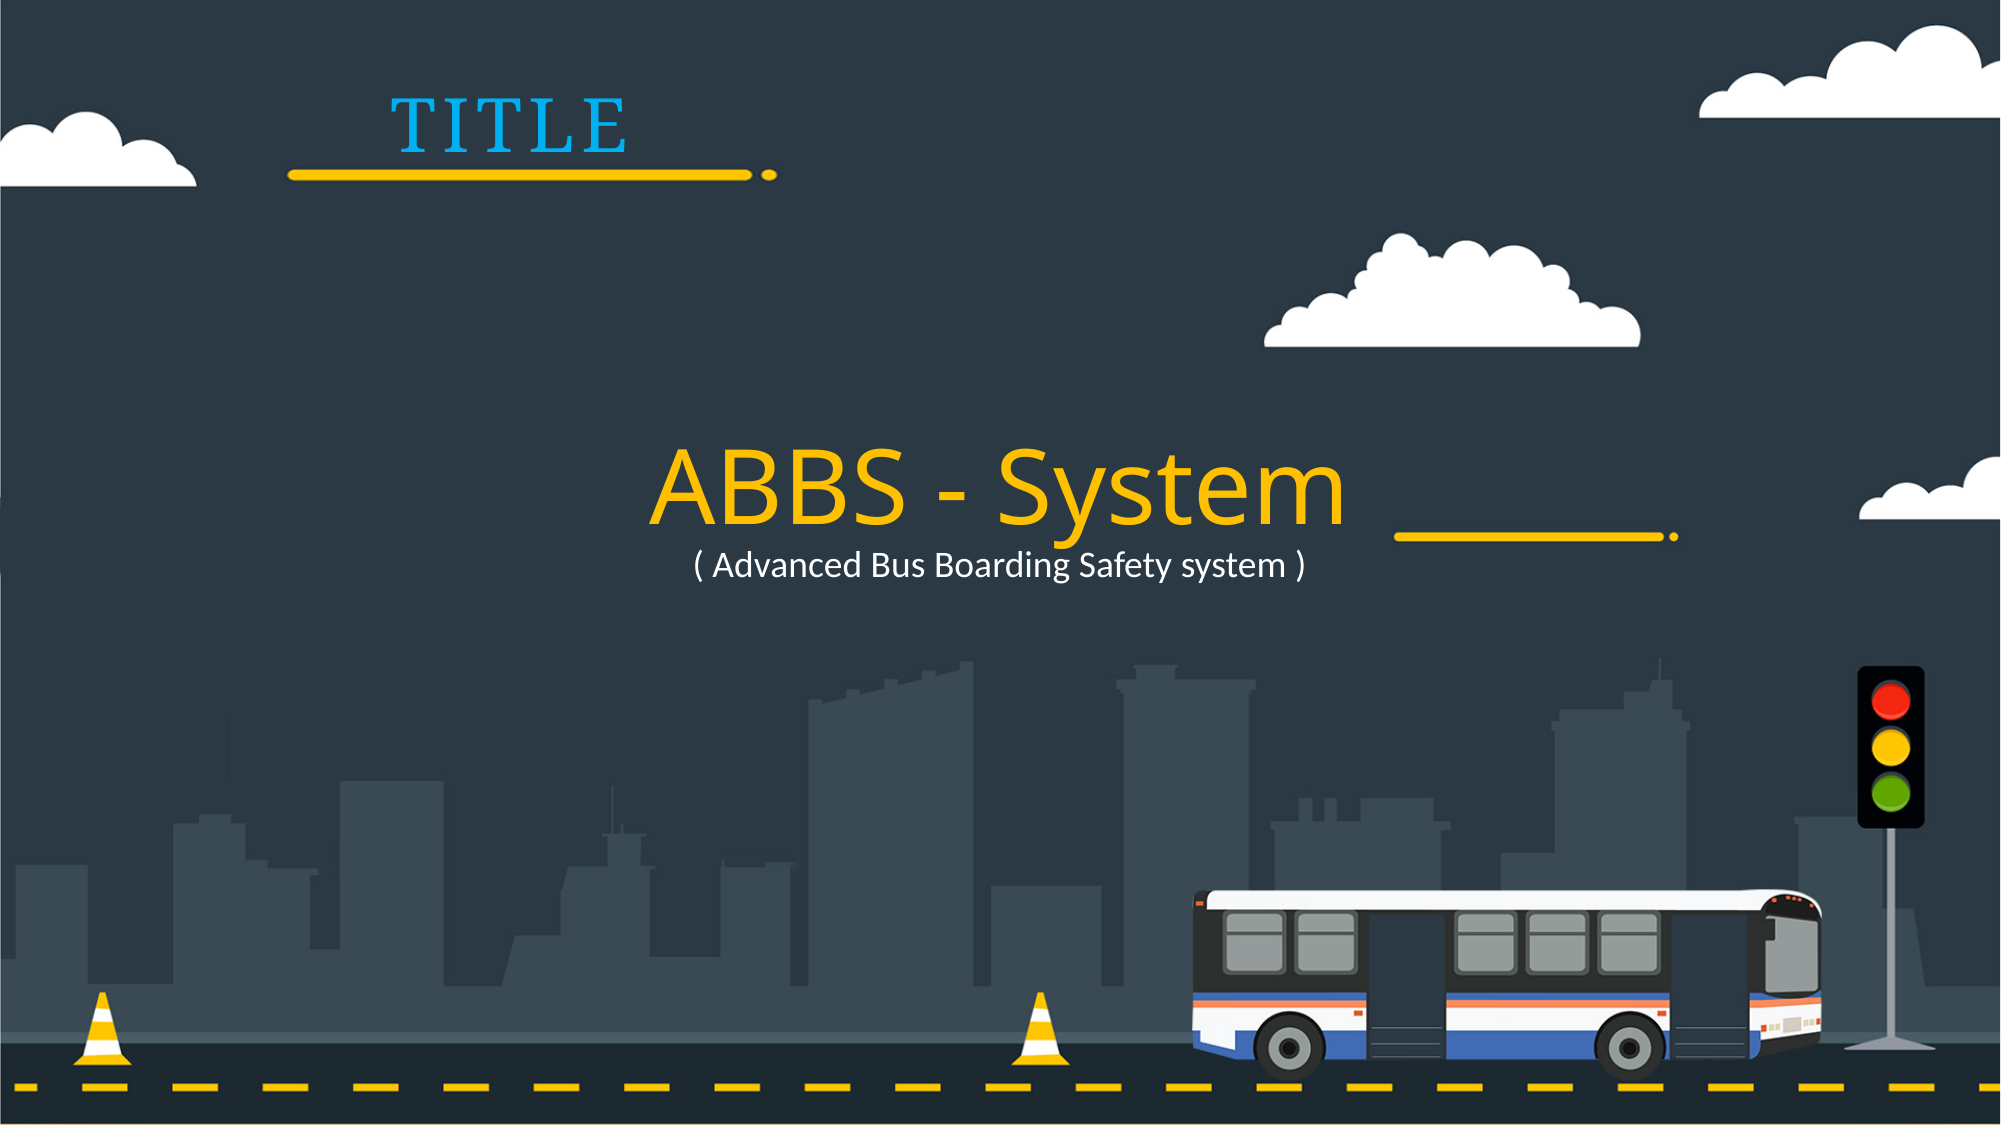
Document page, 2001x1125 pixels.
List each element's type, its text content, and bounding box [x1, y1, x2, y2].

subtitle ABBS - System [249, 426, 1750, 699]
title TITLE [210, 57, 809, 176]
text_box ( Advanced Bus Boarding Safety system ) [599, 532, 1401, 592]
picture [0, 0, 2001, 1125]
